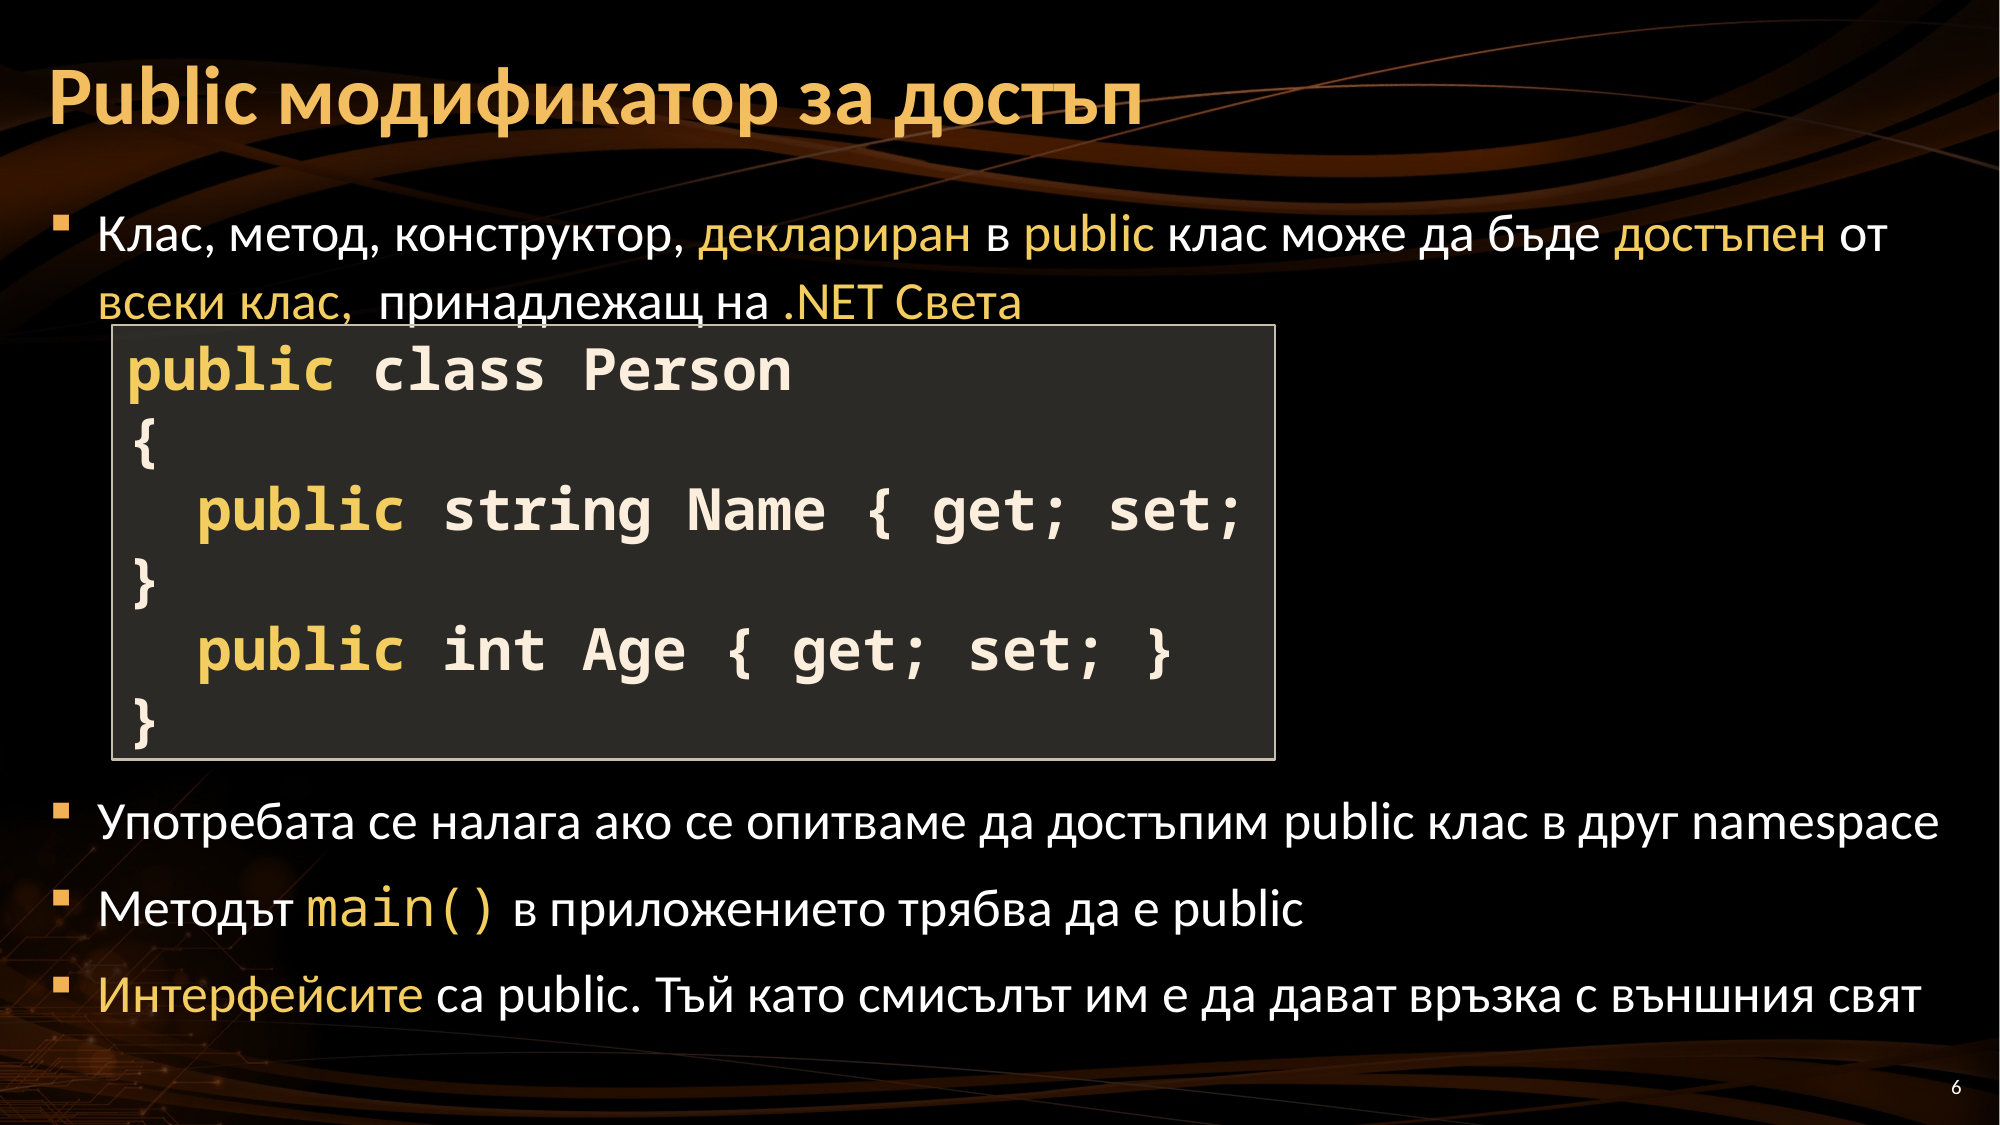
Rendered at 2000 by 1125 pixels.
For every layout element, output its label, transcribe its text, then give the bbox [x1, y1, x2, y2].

list Клас, метод, конструктор, деклариран в public клас може да бъде достъпен от всеки клас, принадлежащ на .NET Света Употребата се налага ако се опитваме да достъпим public клас в друг namespace Методът main() в приложението трябва да е public Интерфейсите са public. Тъй като смисълът им е да дават връзка с външния свят [31, 188, 1968, 1103]
text_box public class Person { public string Name { get; set; } public int Age { get; set; } } [112, 324, 1275, 760]
title Public модификатор за достъп [30, 6, 1602, 189]
picture [0, 0, 2000, 1125]
